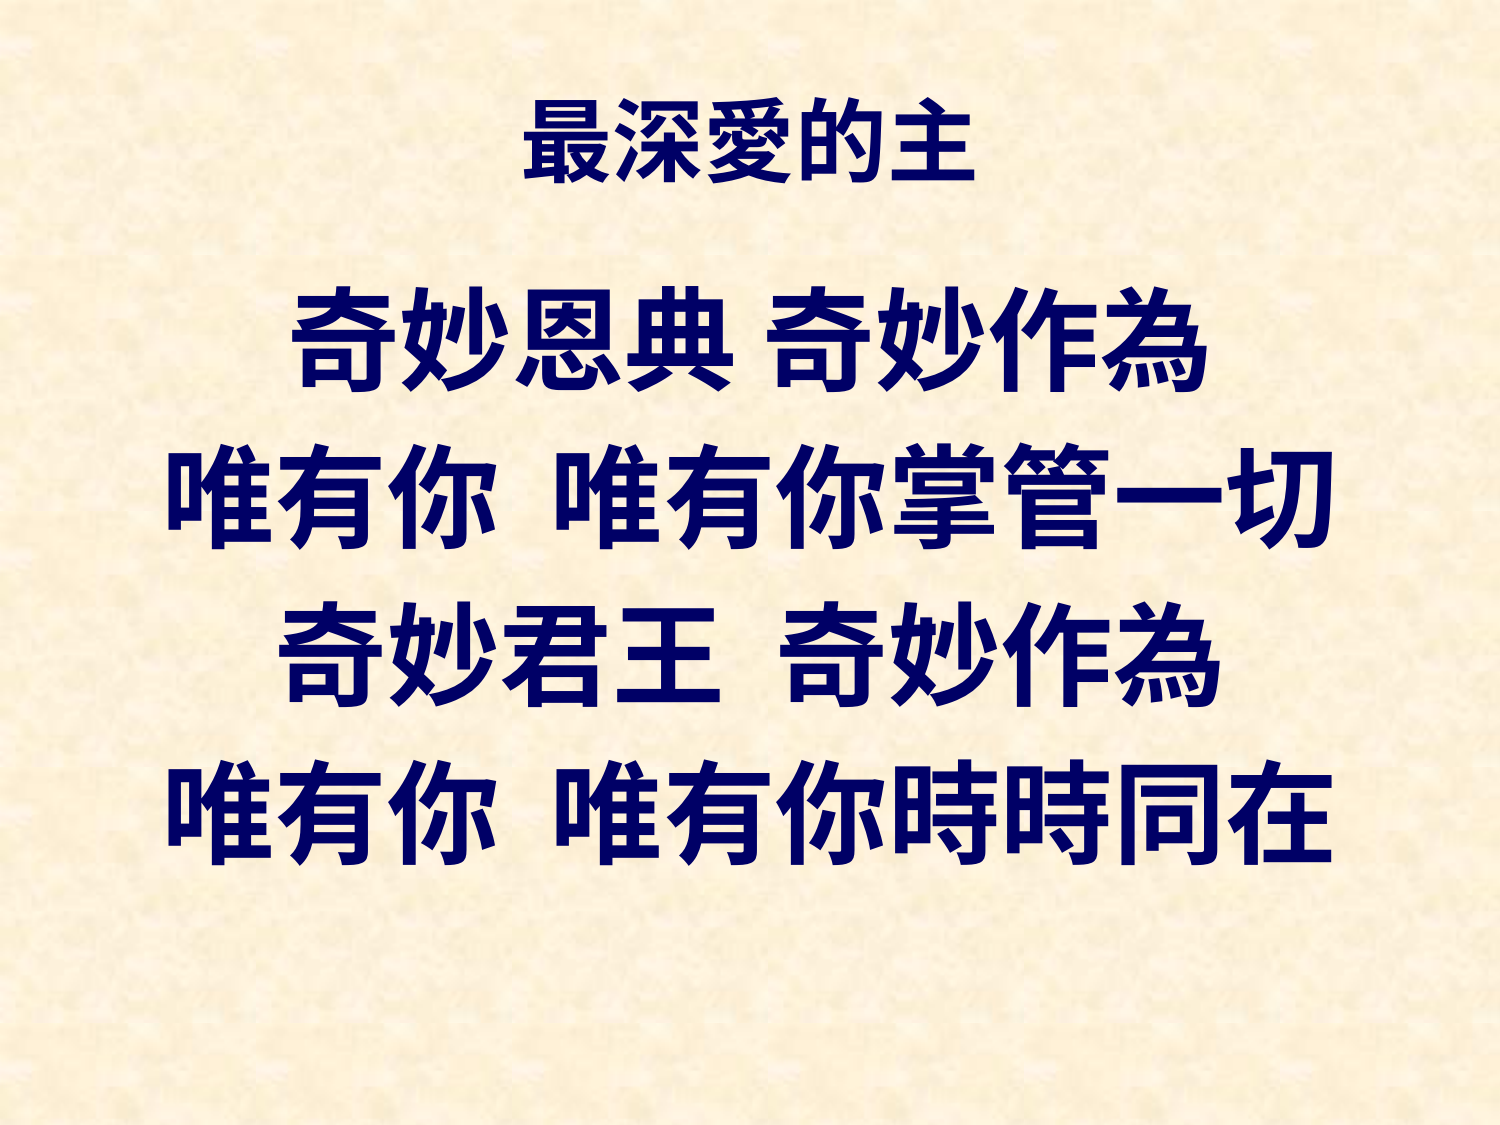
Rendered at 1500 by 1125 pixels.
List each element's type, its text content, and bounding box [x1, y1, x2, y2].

title 最深愛的主 [75, 45, 1425, 233]
picture [0, 0, 1500, 1125]
list 奇妙恩典 奇妙作為 唯有你 唯有你掌管一切 奇妙君王 奇妙作為 唯有你 唯有你時時同在 [75, 262, 1425, 1005]
